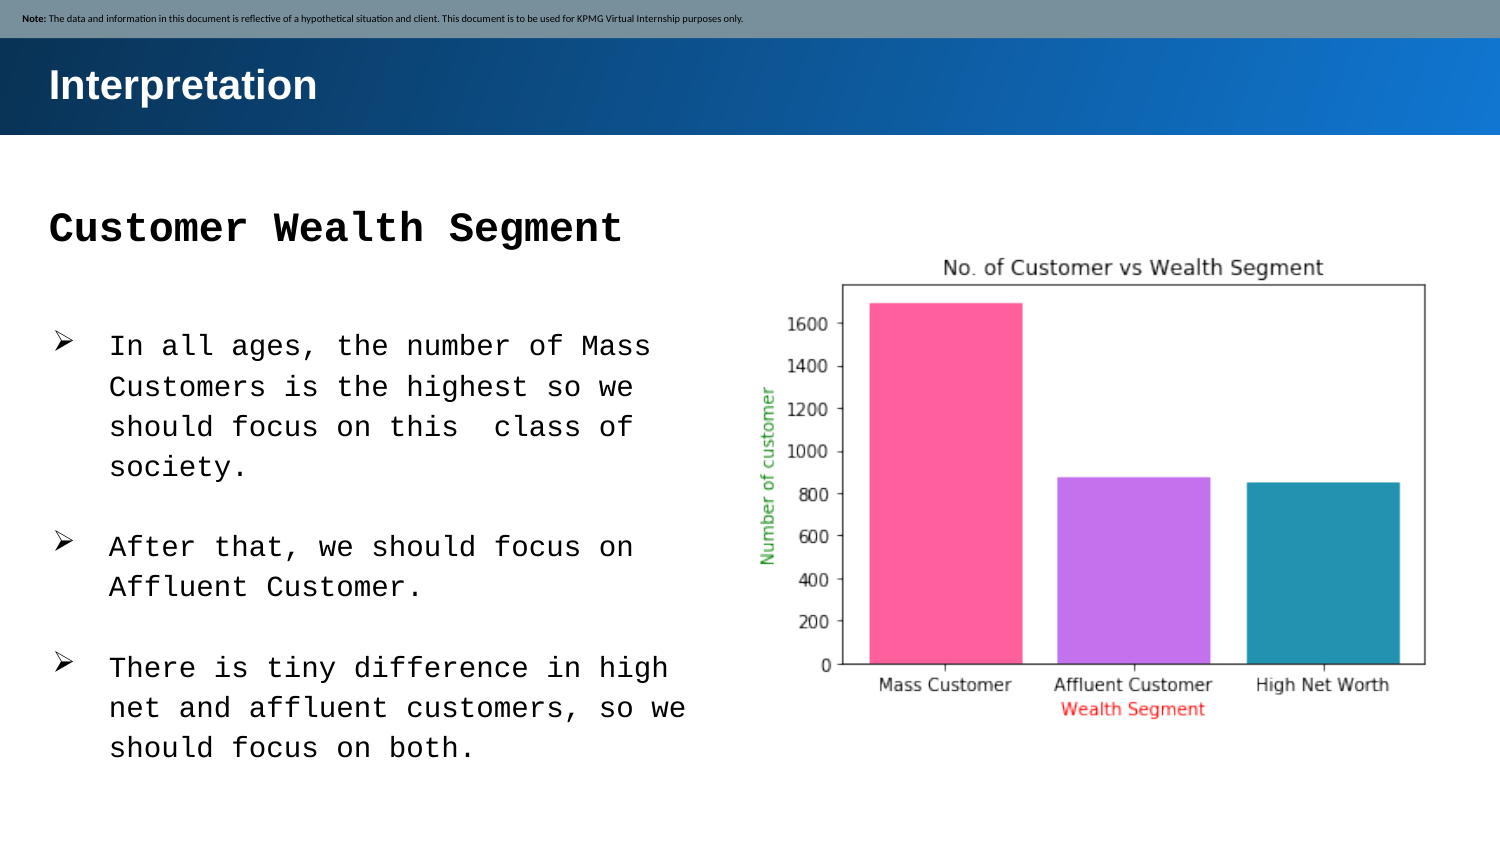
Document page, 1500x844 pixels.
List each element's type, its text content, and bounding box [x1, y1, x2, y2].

text_box Customer Wealth Segment [33, 177, 1439, 266]
picture [749, 246, 1442, 730]
text_box Note: The data and information in this document is reflective of a hypothetical situation and client. This document is to be used for KPMG Virtual Internship purposes only. [0, 0, 1500, 39]
text_box Interpretation [33, 43, 1439, 174]
text_box [25, 0, 76, 27]
text_box [0, 39, 1500, 135]
text_box In all ages, the number of Mass Customers is the highest so we should focus on this class of society. After that, we should focus on Affluent Customer. There is tiny difference in high net and affluent customers, so we should focus on both. [37, 306, 716, 825]
